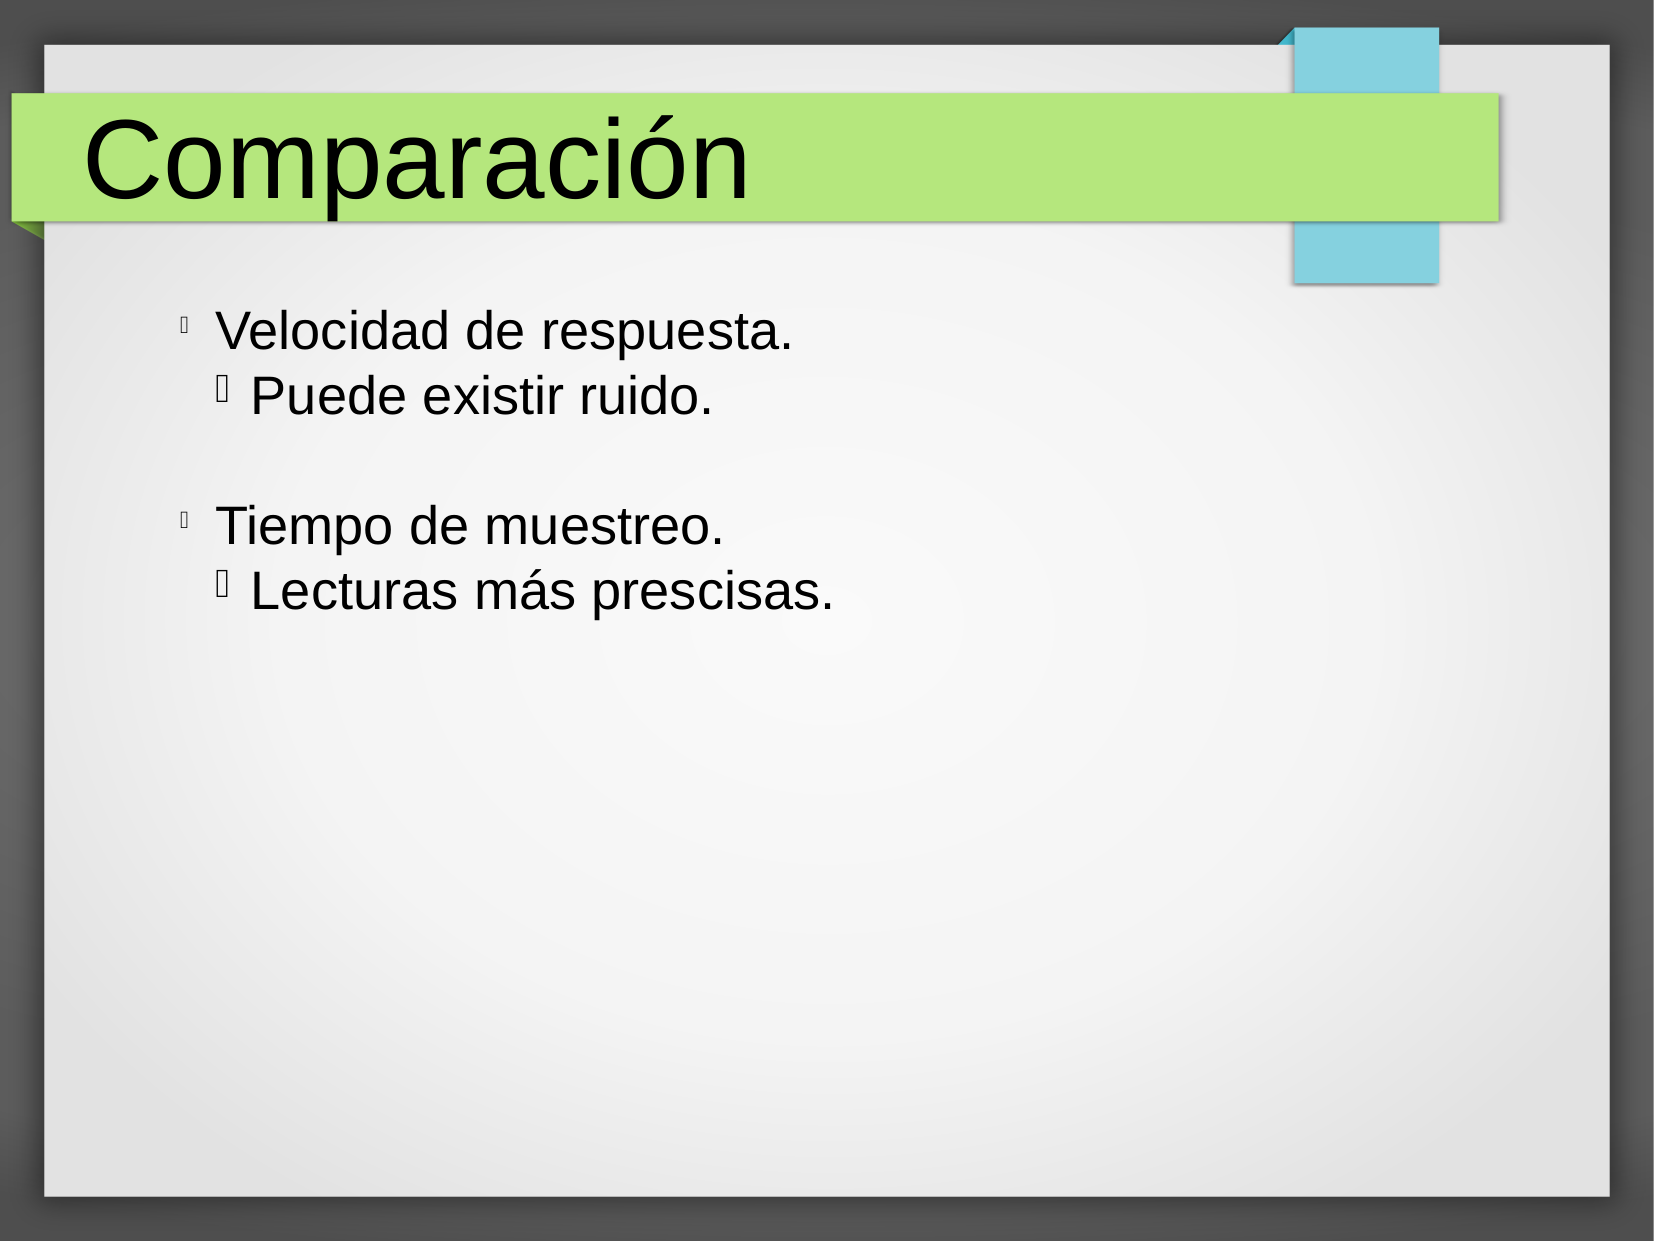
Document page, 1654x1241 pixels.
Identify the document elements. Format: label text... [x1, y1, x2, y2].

picture [0, 0, 1654, 1241]
text_box Comparación [82, 90, 1264, 217]
text_box Velocidad de respuesta. Puede existir ruido. Tiempo de muestreo. Lecturas más prescisas. [179, 295, 1571, 1015]
